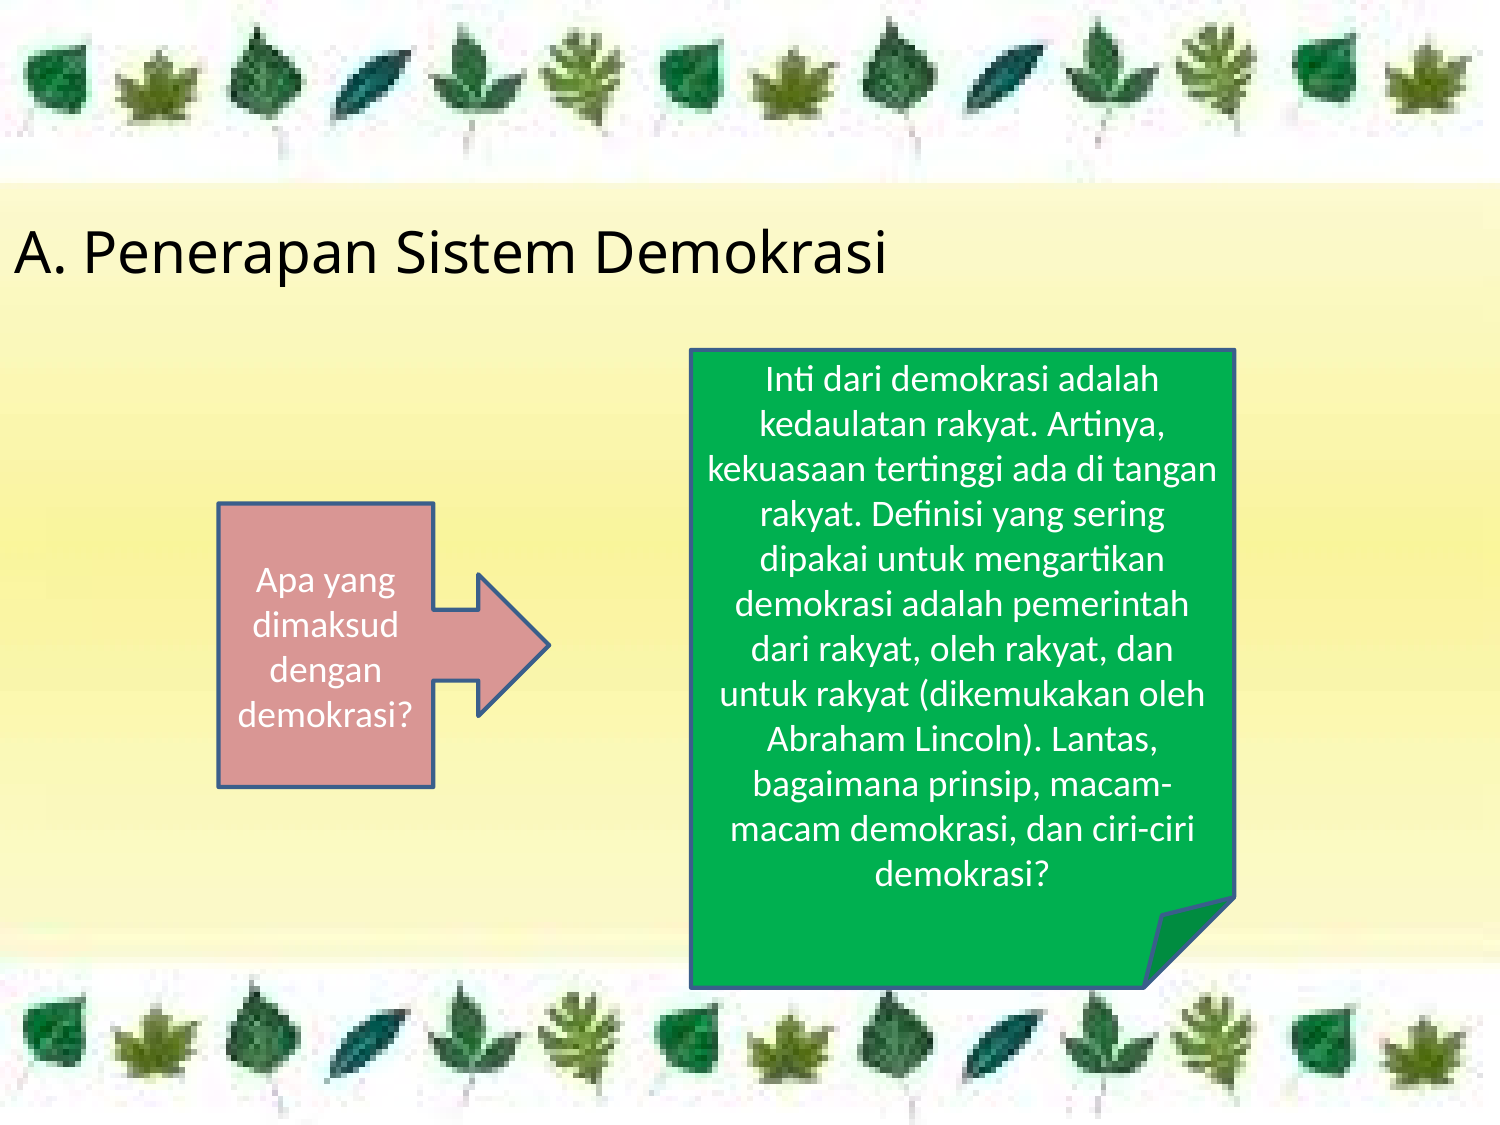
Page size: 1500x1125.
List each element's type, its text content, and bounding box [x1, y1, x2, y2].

picture [0, 0, 1500, 1125]
text_box Inti dari demokrasi adalah kedaulatan rakyat. Artinya, kekuasaan tertinggi ada di tangan rakyat. Definisi yang sering dipakai untuk mengartikan demokrasi adalah pemerintah dari rakyat, oleh rakyat, dan untuk rakyat (dikemukakan oleh Abraham Lincoln). Lantas, bagaimana prinsip, macam-macam demokrasi, dan ciri-ciri demokrasi? [688, 347, 1237, 990]
text_box Apa yang dimaksud dengan demokrasi? [216, 501, 552, 790]
text_box A. Penerapan Sistem Demokrasi [0, 208, 951, 363]
